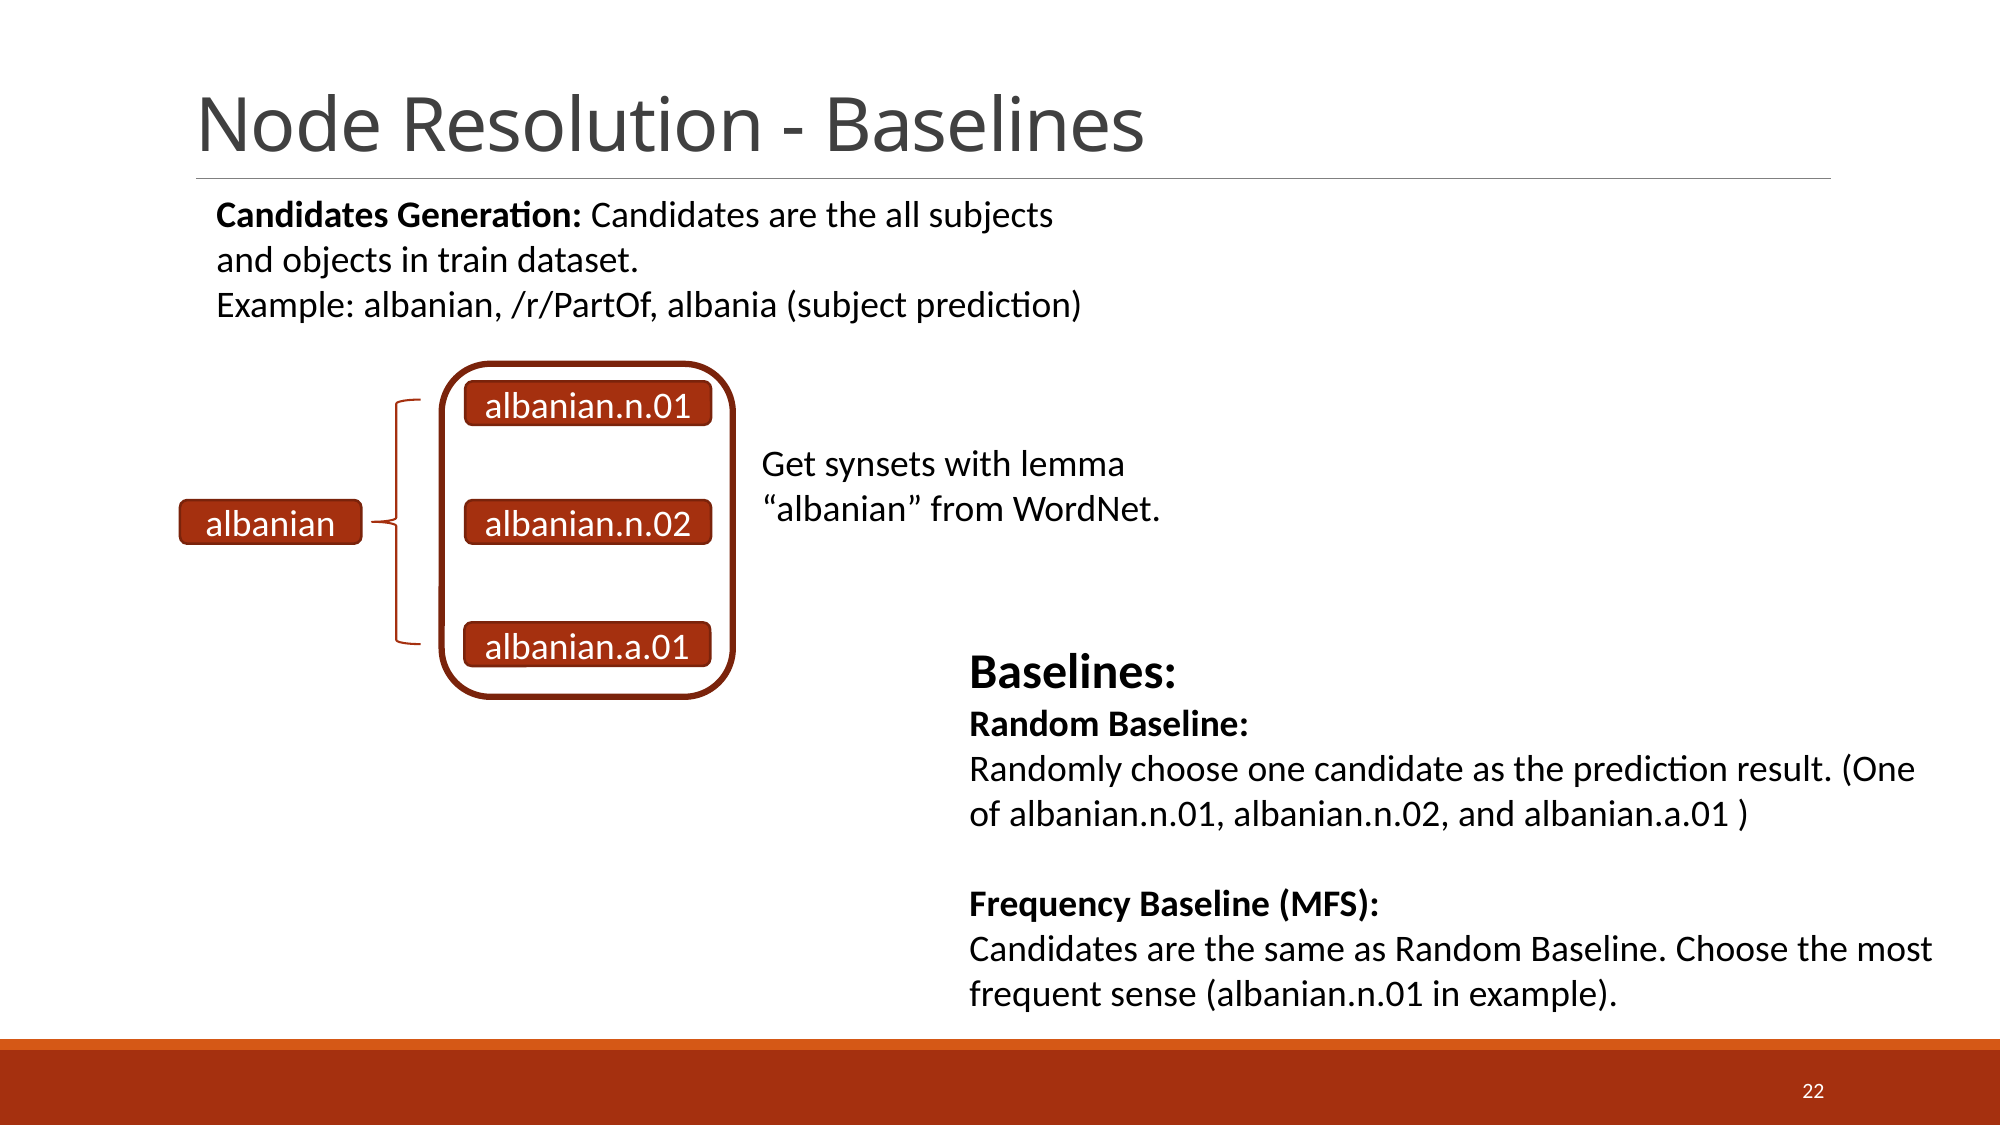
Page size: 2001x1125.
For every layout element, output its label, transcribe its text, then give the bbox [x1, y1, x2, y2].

text_box Baselines: Random Baseline: Randomly choose one candidate as the prediction result. (One of albanian.n.01, albanian.n.02, and albanian.a.01 ) Frequency Baseline (MFS): Candidates are the same as Random Baseline. Choose the most frequent sense (albanian.n.01 in example). [954, 631, 1955, 1022]
text_box Candidates Generation: Candidates are the all subjects and objects in train dataset. Example: albanian, /r/PartOf, albania (subject prediction) [201, 182, 1112, 333]
slide_number 22 [1624, 1059, 1840, 1120]
text_box Get synsets with lemma “albanian” from WordNet. [746, 431, 1231, 537]
text_box [440, 362, 735, 699]
text_box albanian [178, 498, 363, 545]
text_box [370, 398, 421, 646]
title Node Resolution - Baselines [180, 47, 1830, 174]
